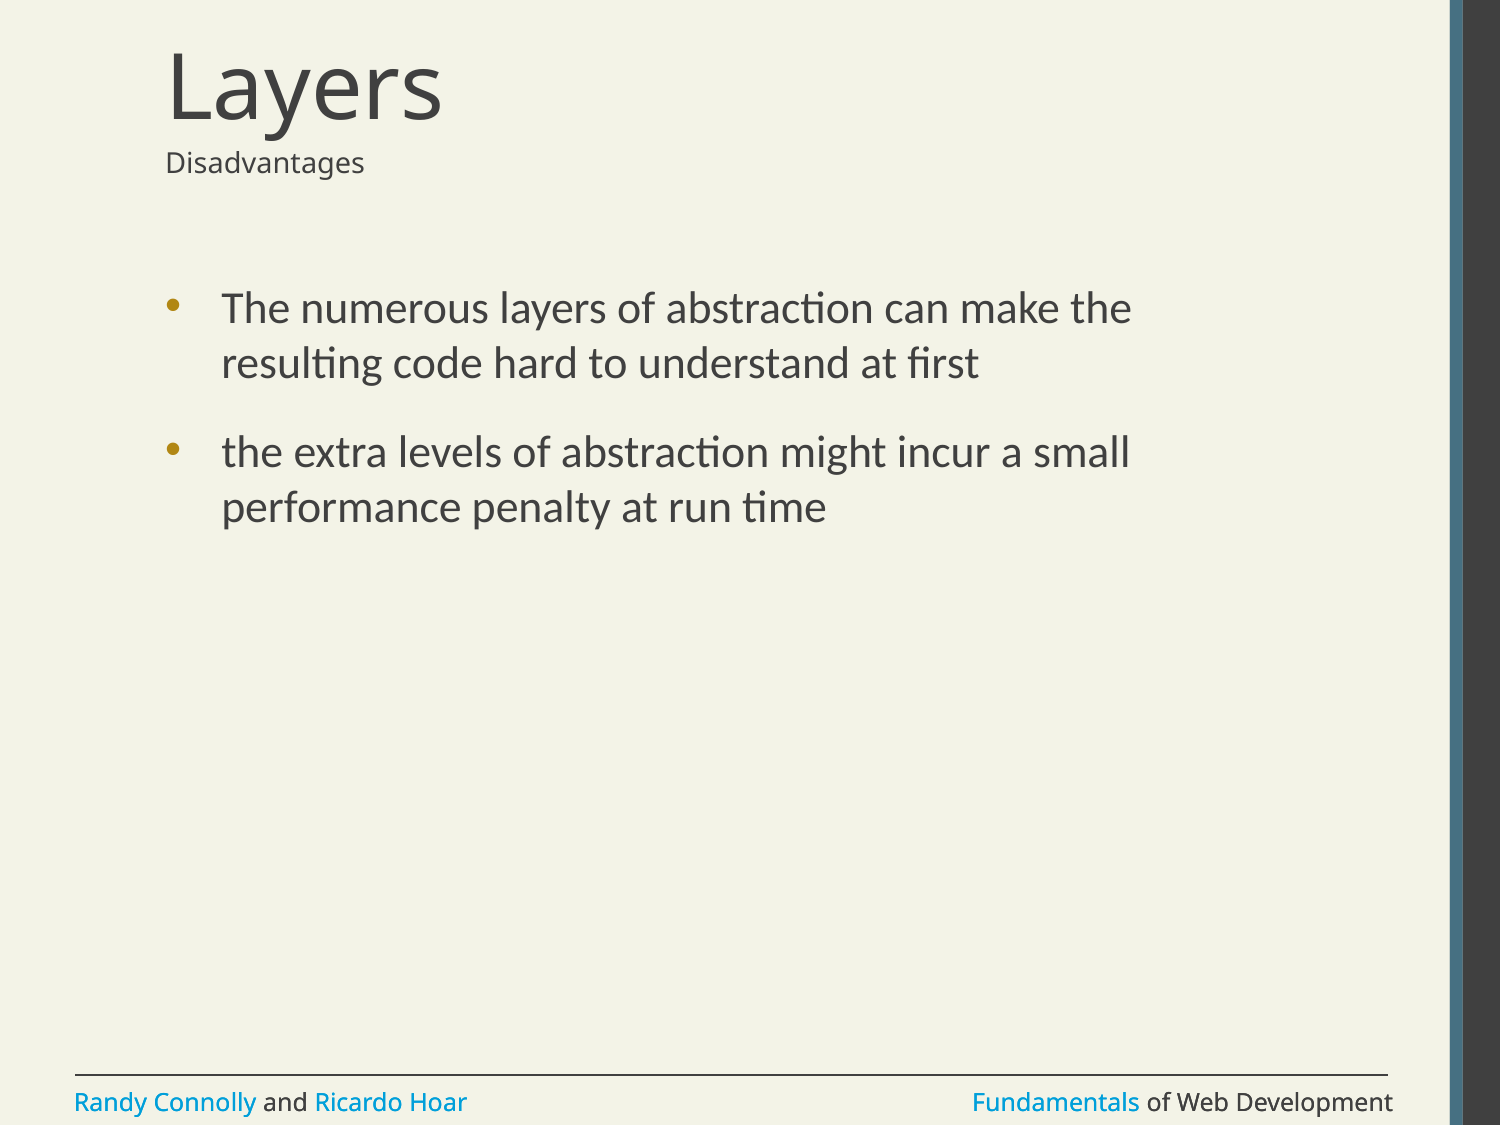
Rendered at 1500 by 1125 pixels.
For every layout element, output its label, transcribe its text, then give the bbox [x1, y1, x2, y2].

title Layers [150, 20, 1425, 188]
list Disadvantages [150, 137, 1200, 188]
list The numerous layers of abstraction can make the resulting code hard to understand at first the extra levels of abstraction might incur a small performance penalty at run time [150, 270, 1200, 1013]
